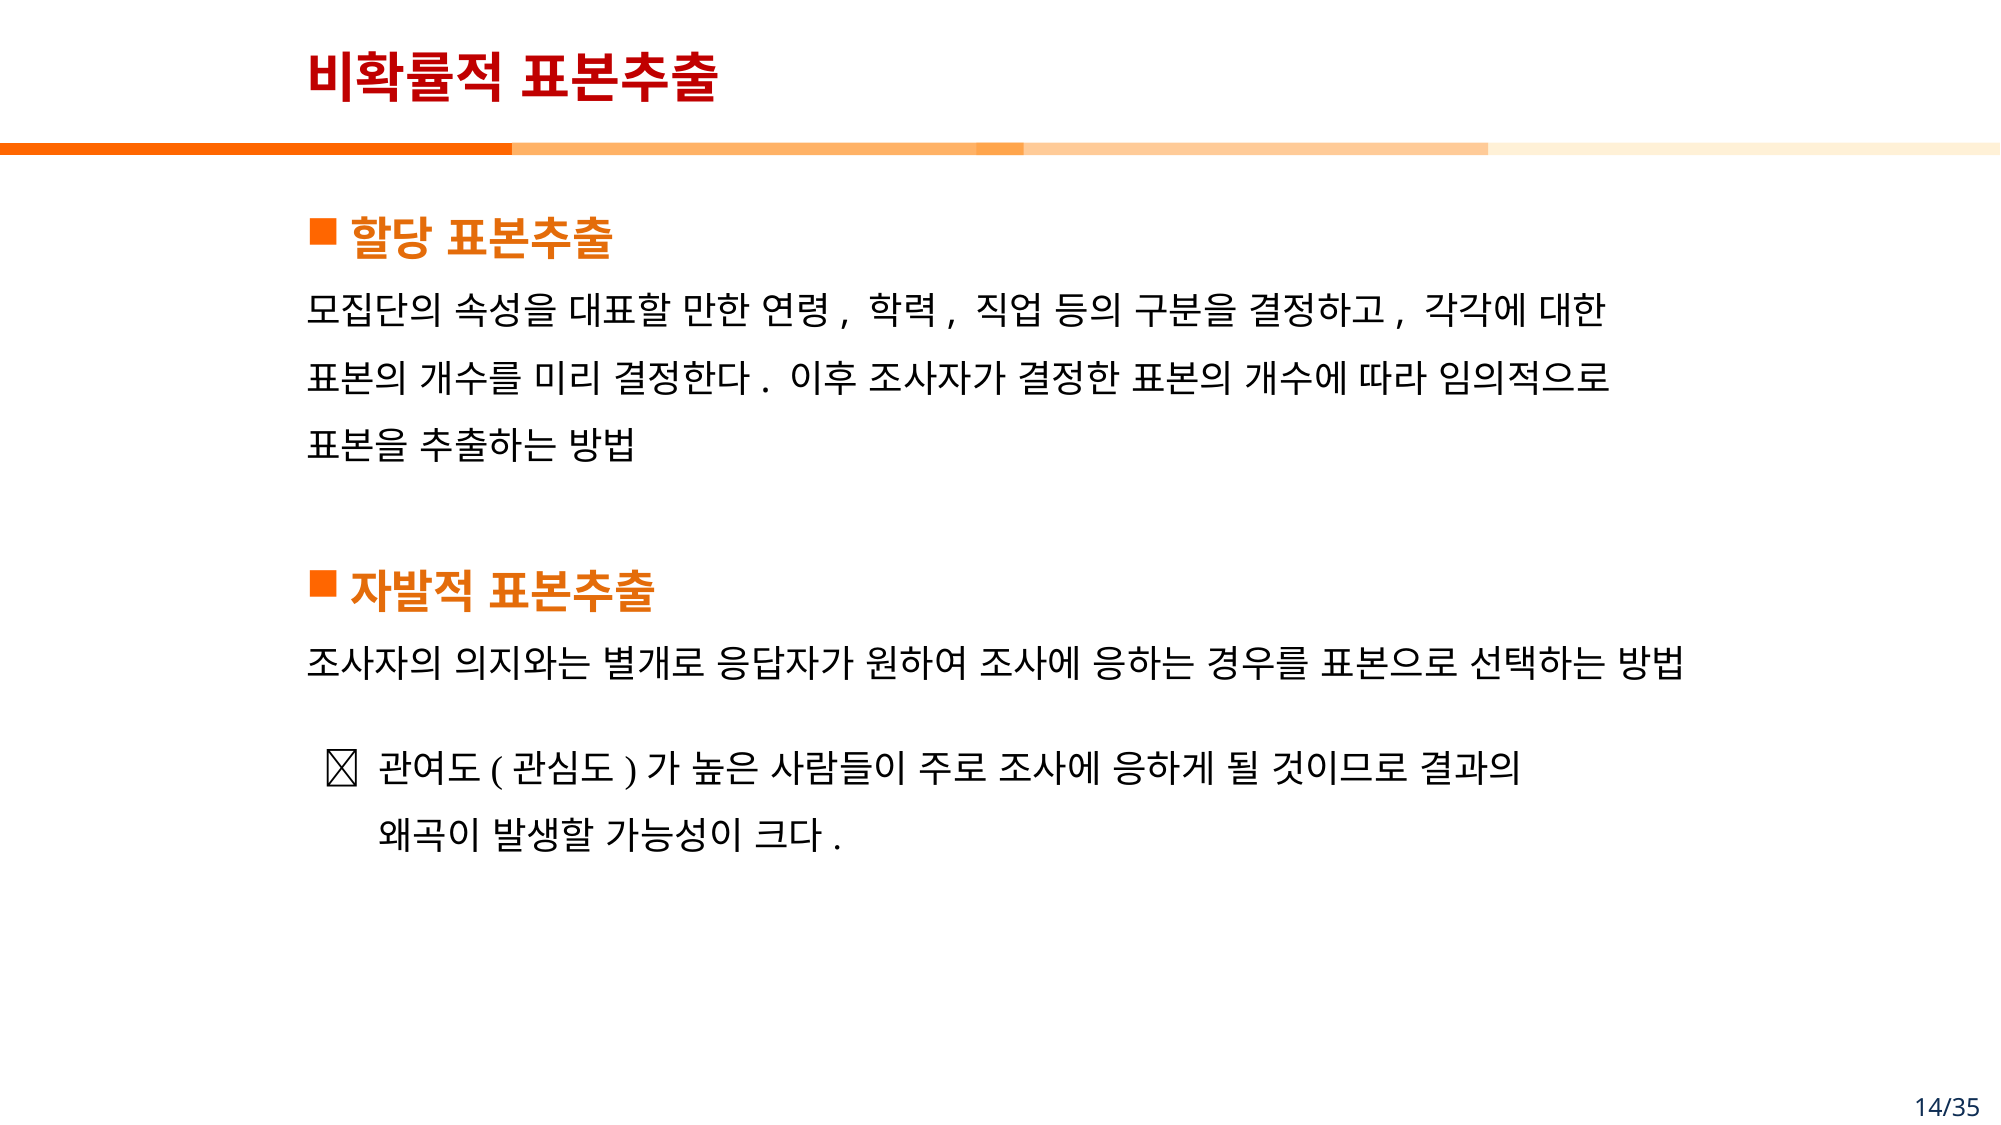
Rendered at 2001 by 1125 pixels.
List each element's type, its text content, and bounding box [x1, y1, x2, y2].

title 비확률적 표본추출 [291, 31, 1532, 122]
list 할당 표본추출 모집단의 속성을 대표할 만한 연령, 학력, 직업 등의 구분을 결정하고, 각각에 대한 표본의 개수를 미리 결정한다. 이후 조사자가 결정한 표본의 개수에 따라 임의적으로 표본을 추출하는 방법 자발적 표본추출 조사자의 의지와는 별개로 응답자가 원하여 조사에 응하는 경우를 표본으로 선택하는 방법  관여도(관심도)가 높은 사람들이 주로 조사에 응하게 될 것이므로 결과의 왜곡이 발생할 가능성이 크다. [291, 174, 1709, 1073]
